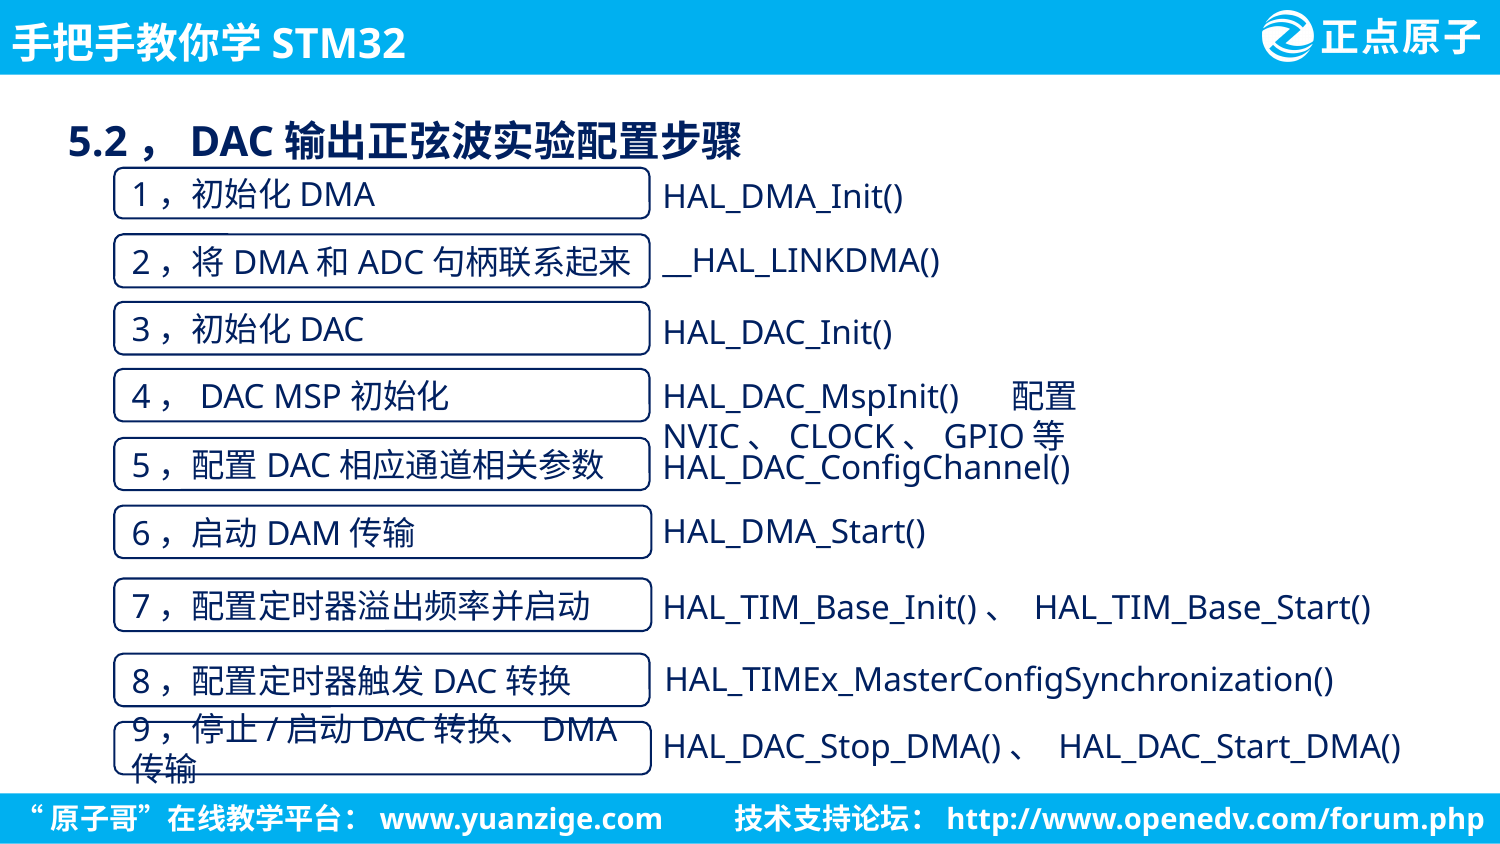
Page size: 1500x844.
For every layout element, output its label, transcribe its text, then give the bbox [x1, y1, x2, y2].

text_box HAL_DAC_Stop_DMA()、 HAL_DAC_Start_DMA() [647, 717, 1451, 773]
picture [1322, 21, 1357, 52]
text_box HAL_TIM_Base_Init()、 HAL_TIM_Base_Start() [647, 579, 1477, 634]
picture [1367, 18, 1396, 42]
text_box HAL_DAC_ConfigChannel() [647, 439, 1167, 494]
picture [1445, 21, 1479, 54]
picture [1412, 44, 1418, 52]
picture [1431, 44, 1438, 52]
picture [1391, 45, 1397, 53]
text_box 技术支持论坛：http://www.openedv.com/forum.php [544, 793, 1500, 843]
text_box 9，停止/启动DAC转换、DMA传输 [113, 720, 649, 776]
text_box 5，配置DAC相应通道相关参数 [113, 436, 647, 492]
text_box 6，启动DAM传输 [113, 504, 647, 560]
text_box 5.2，DAC输出正弦波实验配置步骤 [60, 85, 847, 169]
picture [1267, 11, 1313, 45]
text_box HAL_TIMEx_MasterConfigSynchronization() [649, 650, 1453, 706]
text_box 2，将DMA和ADC句柄联系起来 [113, 233, 647, 289]
text_box __HAL_LINKDMA() [647, 231, 1163, 287]
picture [1404, 20, 1438, 54]
text_box 1，初始化DMA [113, 166, 647, 220]
text_box 3，初始化DAC [113, 300, 648, 356]
text_box [0, 0, 1500, 76]
text_box HAL_DMA_Init() [647, 167, 1294, 223]
text_box HAL_DAC_MspInit() 配置NVIC、CLOCK、GPIO等 [647, 367, 1449, 463]
text_box 8，配置定时器触发DAC转换 [113, 652, 649, 708]
text_box HAL_DAC_Init() [647, 304, 1212, 359]
picture [1263, 27, 1307, 61]
text_box 4，DAC MSP初始化 [113, 367, 647, 423]
text_box “原子哥”在线教学平台：www.yuanzige.com [0, 793, 544, 843]
text_box HAL_DMA_Start() [647, 502, 1194, 558]
text_box 7，配置定时器溢出频率并启动 [113, 577, 648, 633]
picture [1364, 45, 1370, 53]
text_box 手把手教你学STM32 [0, 0, 967, 75]
